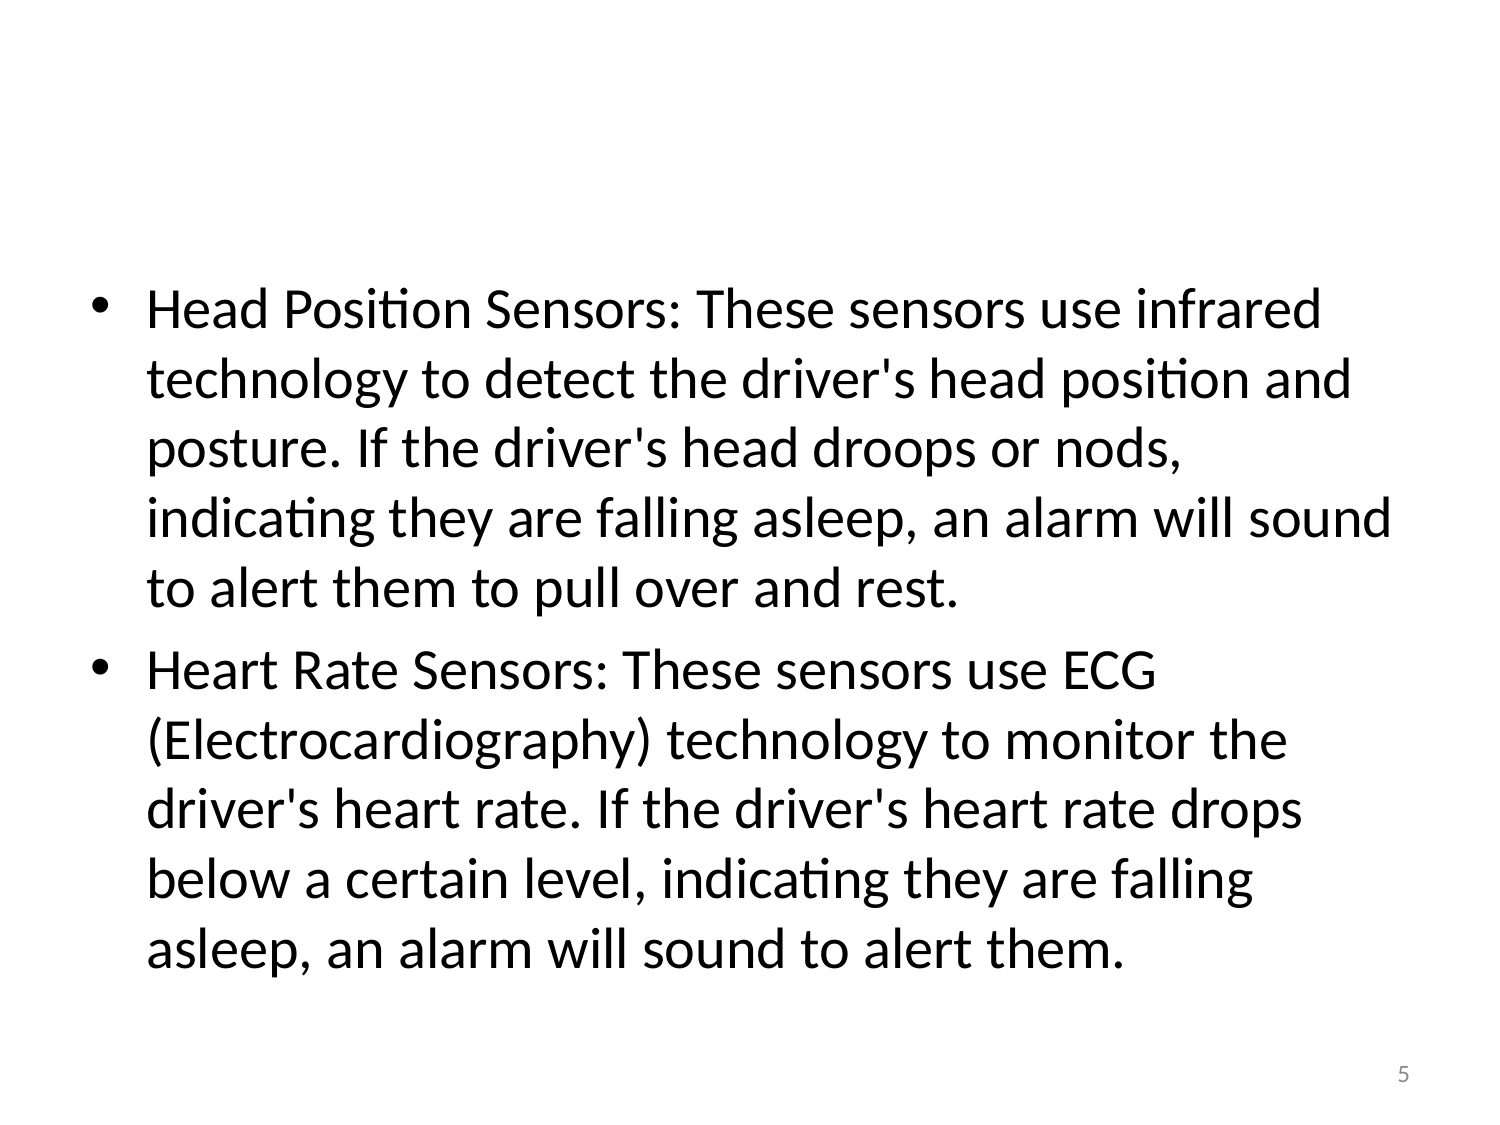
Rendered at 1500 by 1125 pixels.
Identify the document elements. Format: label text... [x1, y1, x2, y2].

list Head Position Sensors: These sensors use infrared technology to detect the driver's head position and posture. If the driver's head droops or nods, indicating they are falling asleep, an alarm will sound to alert them to pull over and rest. Heart Rate Sensors: These sensors use ECG (Electrocardiography) technology to monitor the driver's heart rate. If the driver's heart rate drops below a certain level, indicating they are falling asleep, an alarm will sound to alert them. [75, 262, 1425, 1005]
slide_number 5 [1074, 1042, 1425, 1103]
